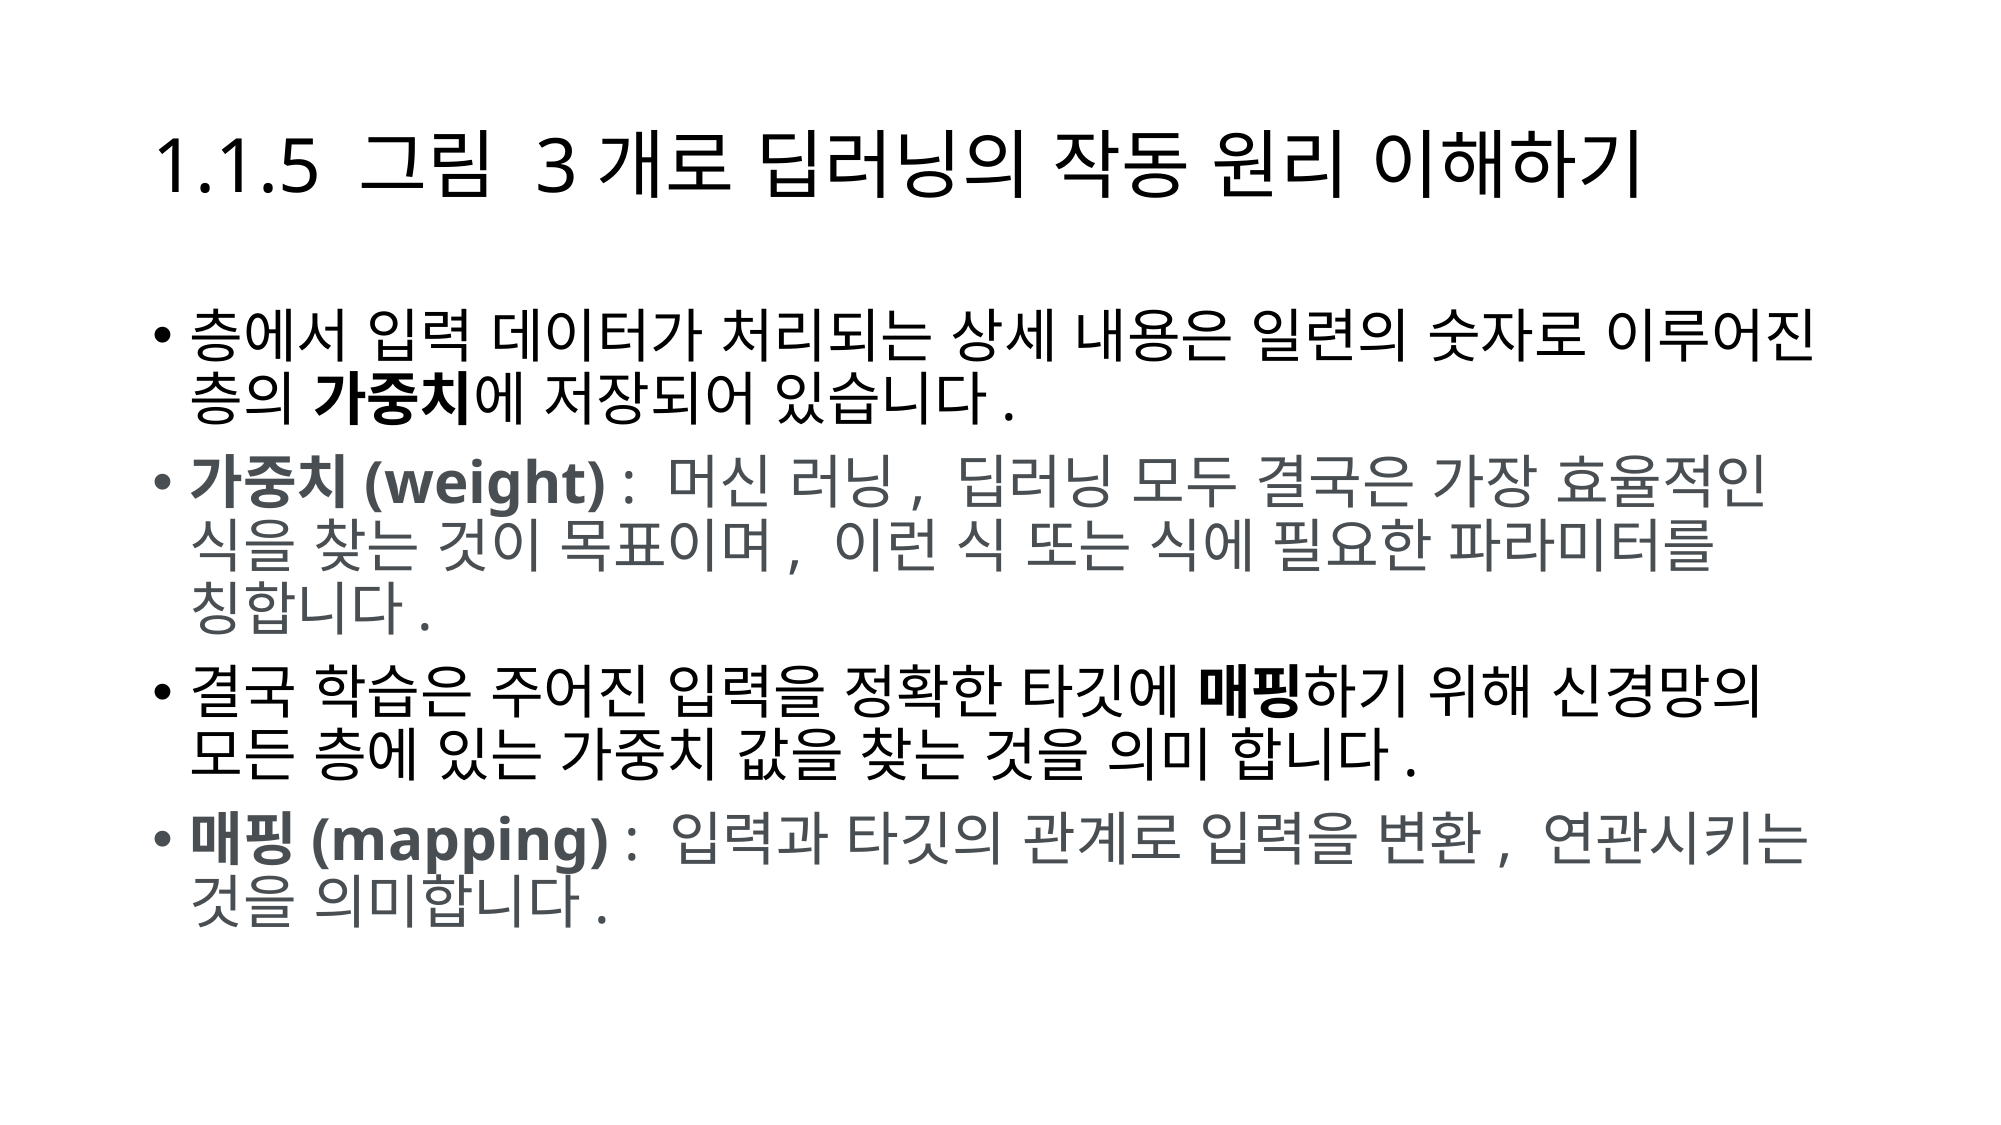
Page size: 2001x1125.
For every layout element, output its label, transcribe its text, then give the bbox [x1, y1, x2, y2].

list 층에서 입력 데이터가 처리되는 상세 내용은 일련의 숫자로 이루어진 층의 가중치에 저장되어 있습니다. 가중치(weight) : 머신 러닝, 딥러닝 모두 결국은 가장 효율적인 식을 찾는 것이 목표이며, 이런 식 또는 식에 필요한 파라미터를 칭합니다. 결국 학습은 주어진 입력을 정확한 타깃에 매핑하기 위해 신경망의 모든 층에 있는 가중치 값을 찾는 것을 의미 합니다. 매핑(mapping) : 입력과 타깃의 관계로 입력을 변환, 연관시키는 것을 의미합니다. [137, 299, 1863, 1014]
title 1.1.5 그림 3개로 딥러닝의 작동 원리 이해하기 [137, 59, 1863, 278]
